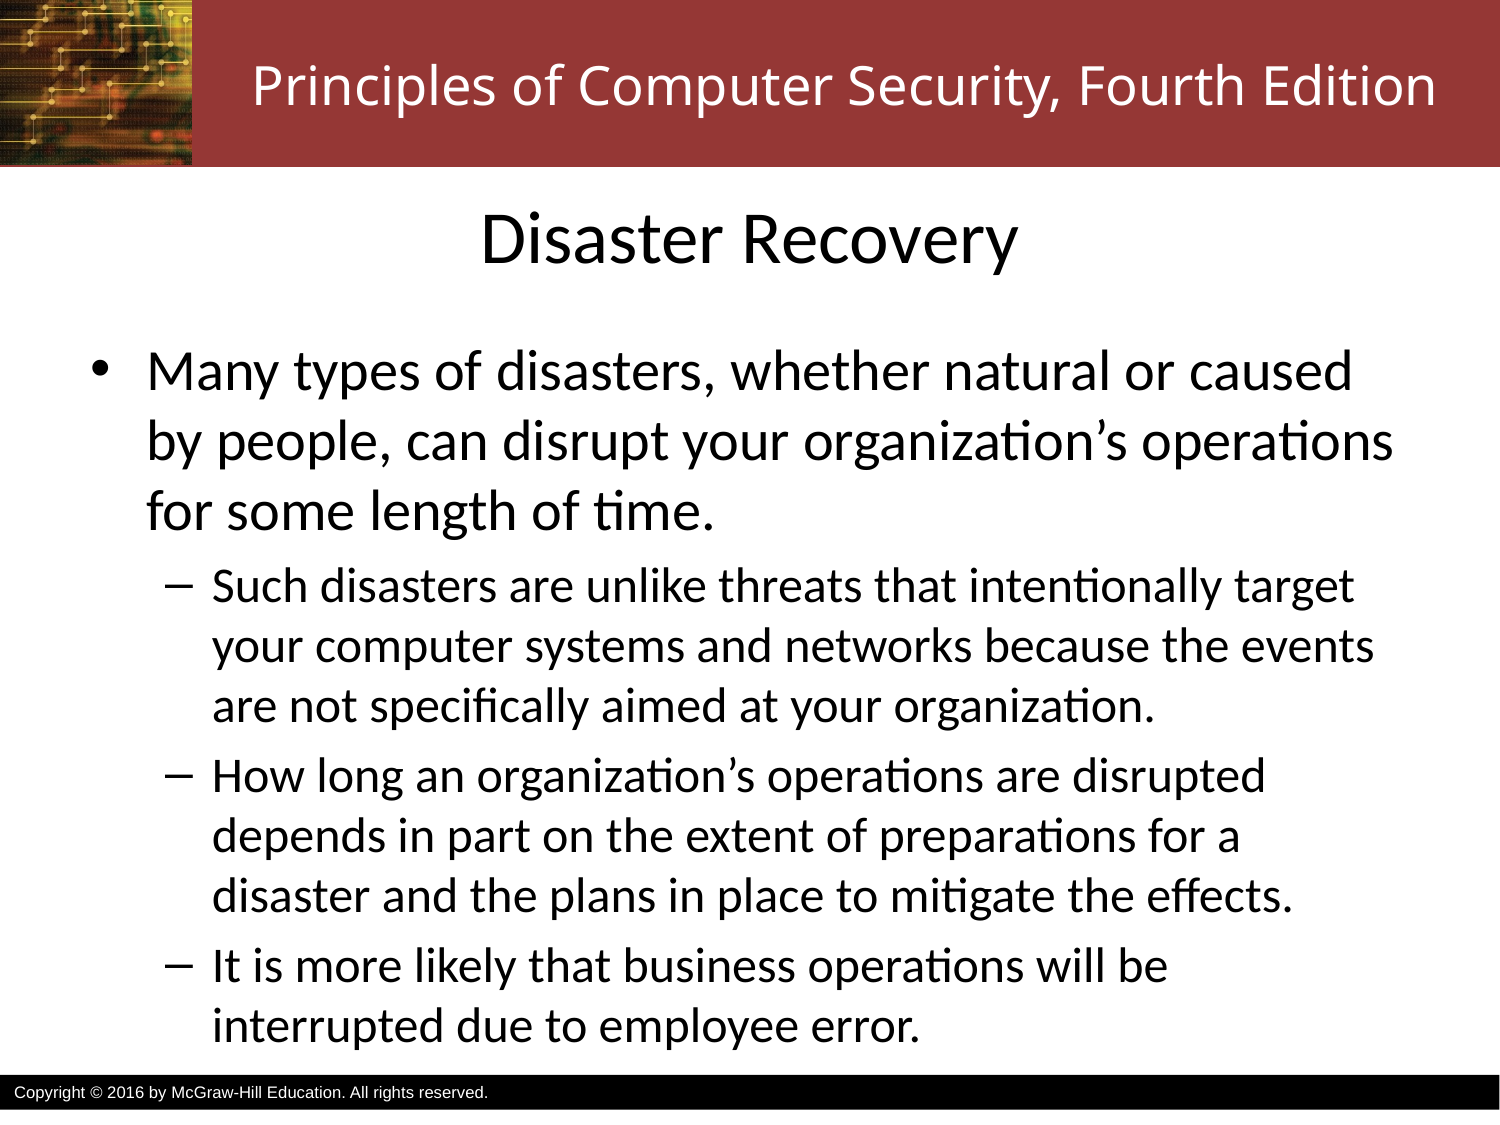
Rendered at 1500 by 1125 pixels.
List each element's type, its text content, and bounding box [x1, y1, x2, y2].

title Disaster Recovery [75, 181, 1425, 324]
list Many types of disasters, whether natural or caused by people, can disrupt your organization’s operations for some length of time. Such disasters are unlike threats that intentionally target your computer systems and networks because the events are not specifically aimed at your organization. How long an organization’s operations are disrupted depends in part on the extent of preparations for a disaster and the plans in place to mitigate the effects. It is more likely that business operations will be interrupted due to employee error. [75, 324, 1425, 1063]
picture [0, 0, 192, 165]
